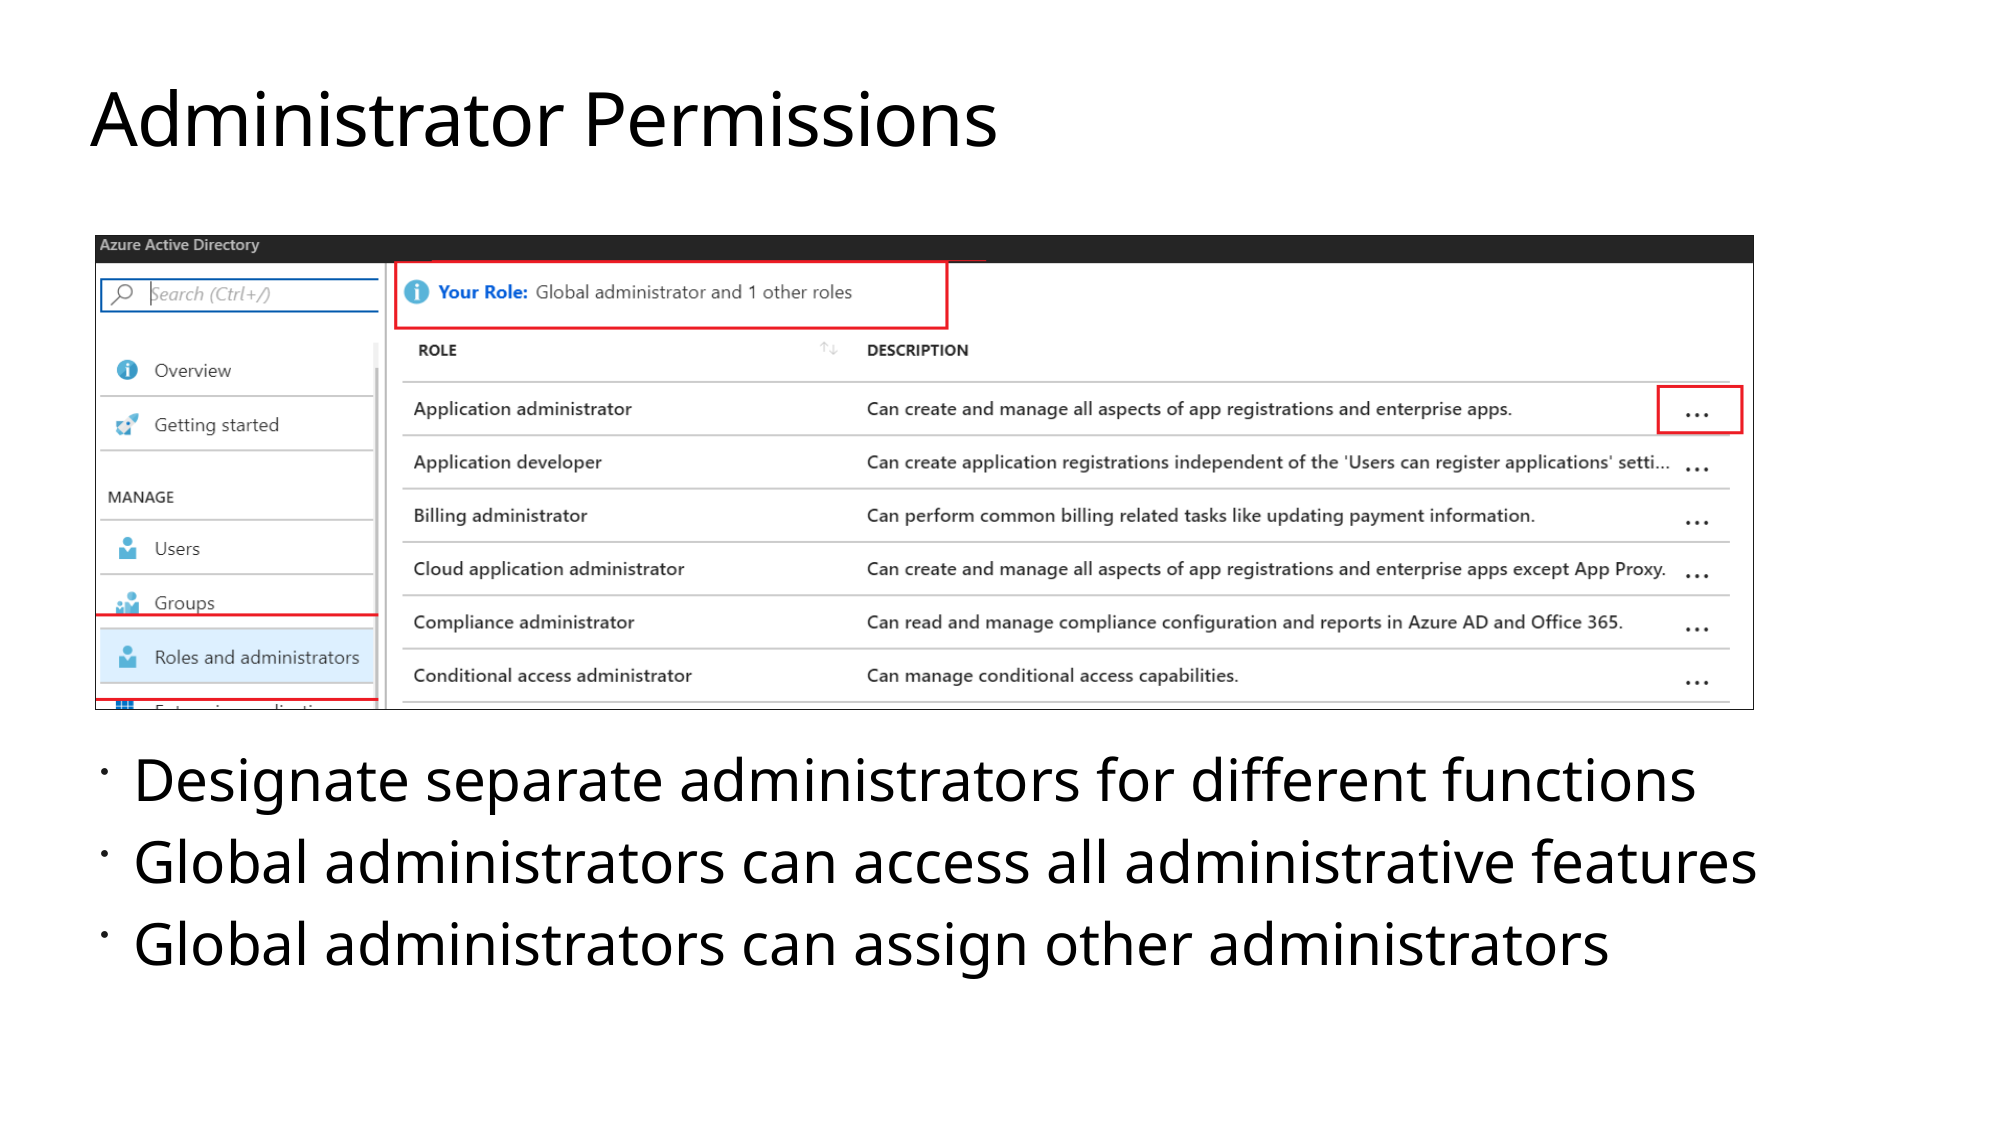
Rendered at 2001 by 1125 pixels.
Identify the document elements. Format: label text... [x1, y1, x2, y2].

title Administrator Permissions [90, 71, 1899, 162]
picture [95, 235, 1754, 710]
list Designate separate administrators for different functions Global administrators can access all administrative features Global administrators can assign other administrators [95, 743, 1904, 984]
